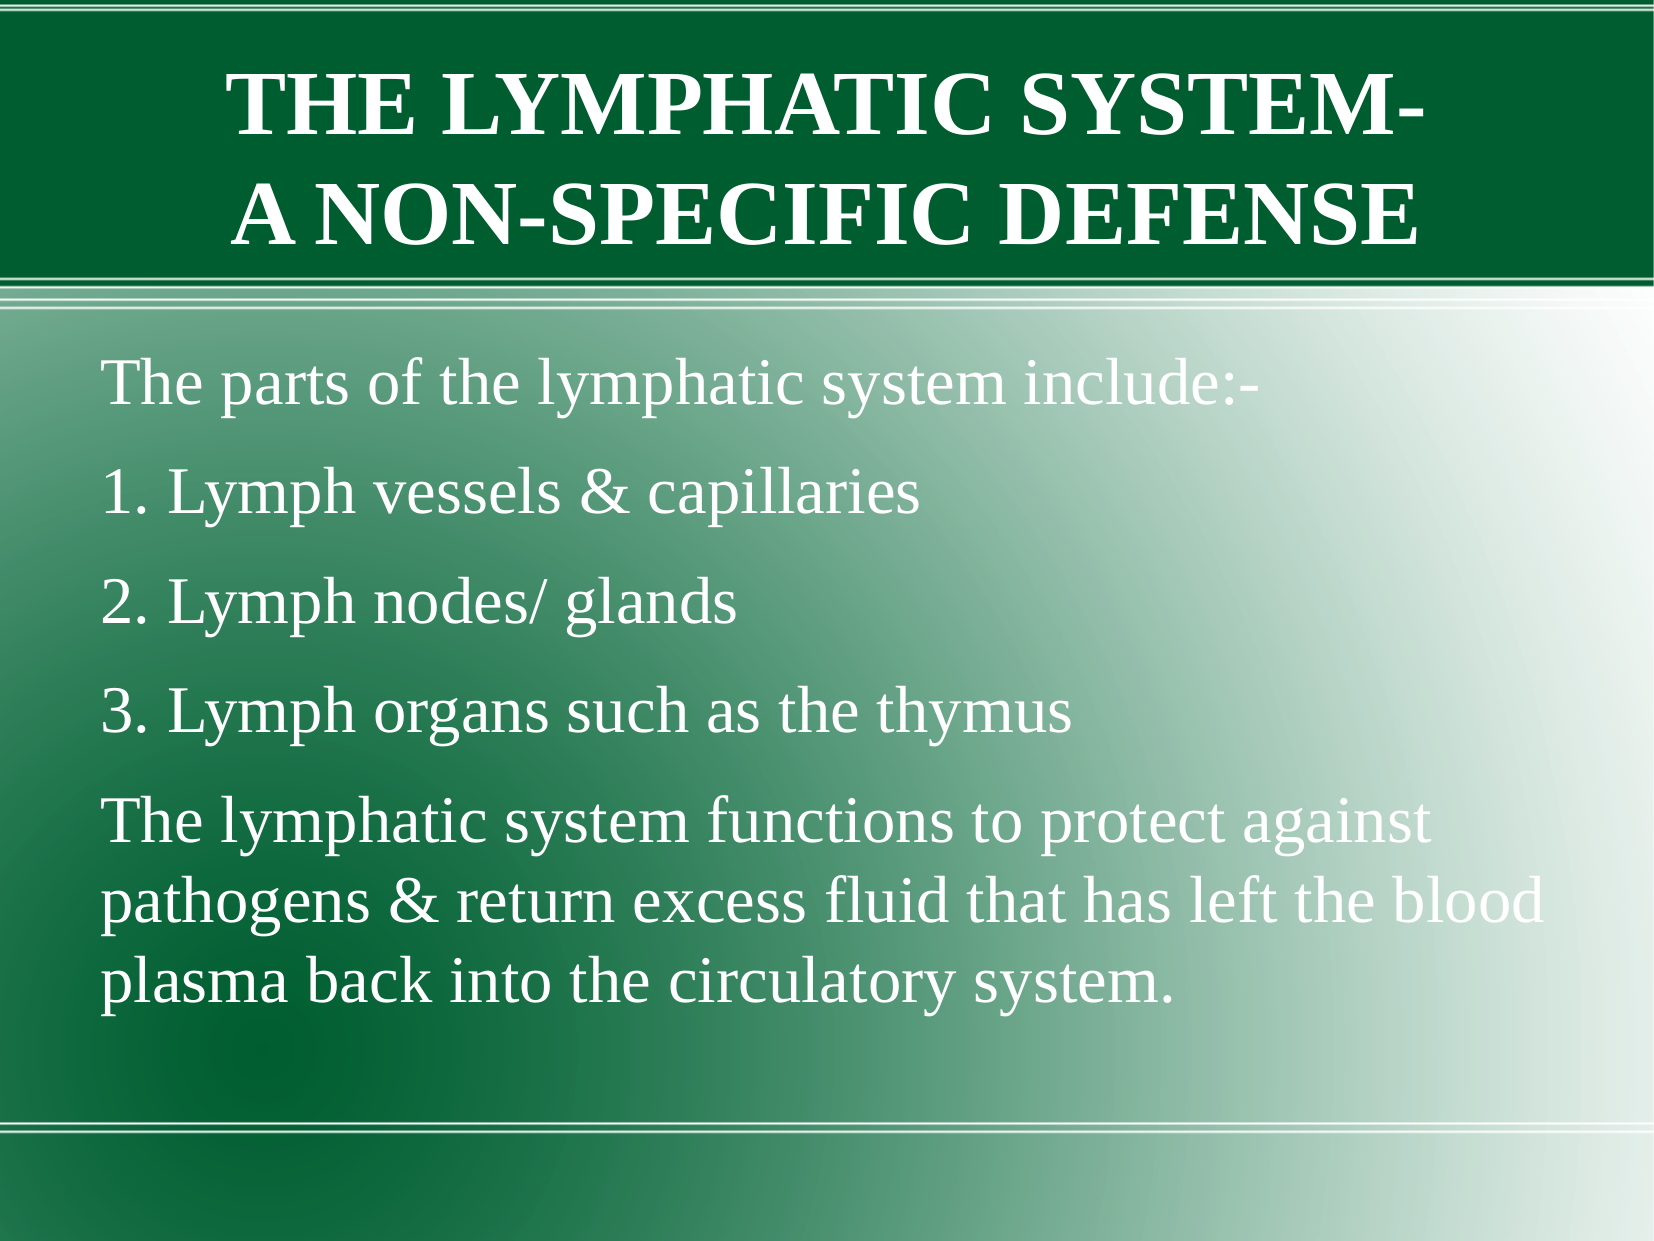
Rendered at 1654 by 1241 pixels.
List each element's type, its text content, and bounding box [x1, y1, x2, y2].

list The parts of the lymphatic system include:- 1. Lymph vessels & capillaries 2. Lymph nodes/ glands 3. Lymph organs such as the thymus The lymphatic system functions to protect against pathogens & return excess fluid that has left the blood plasma back into the circulatory system. [82, 337, 1571, 1142]
title THE LYMPHATIC SYSTEM- A NON-SPECIFIC DEFENSE [82, 51, 1571, 255]
picture [0, 0, 1654, 1241]
